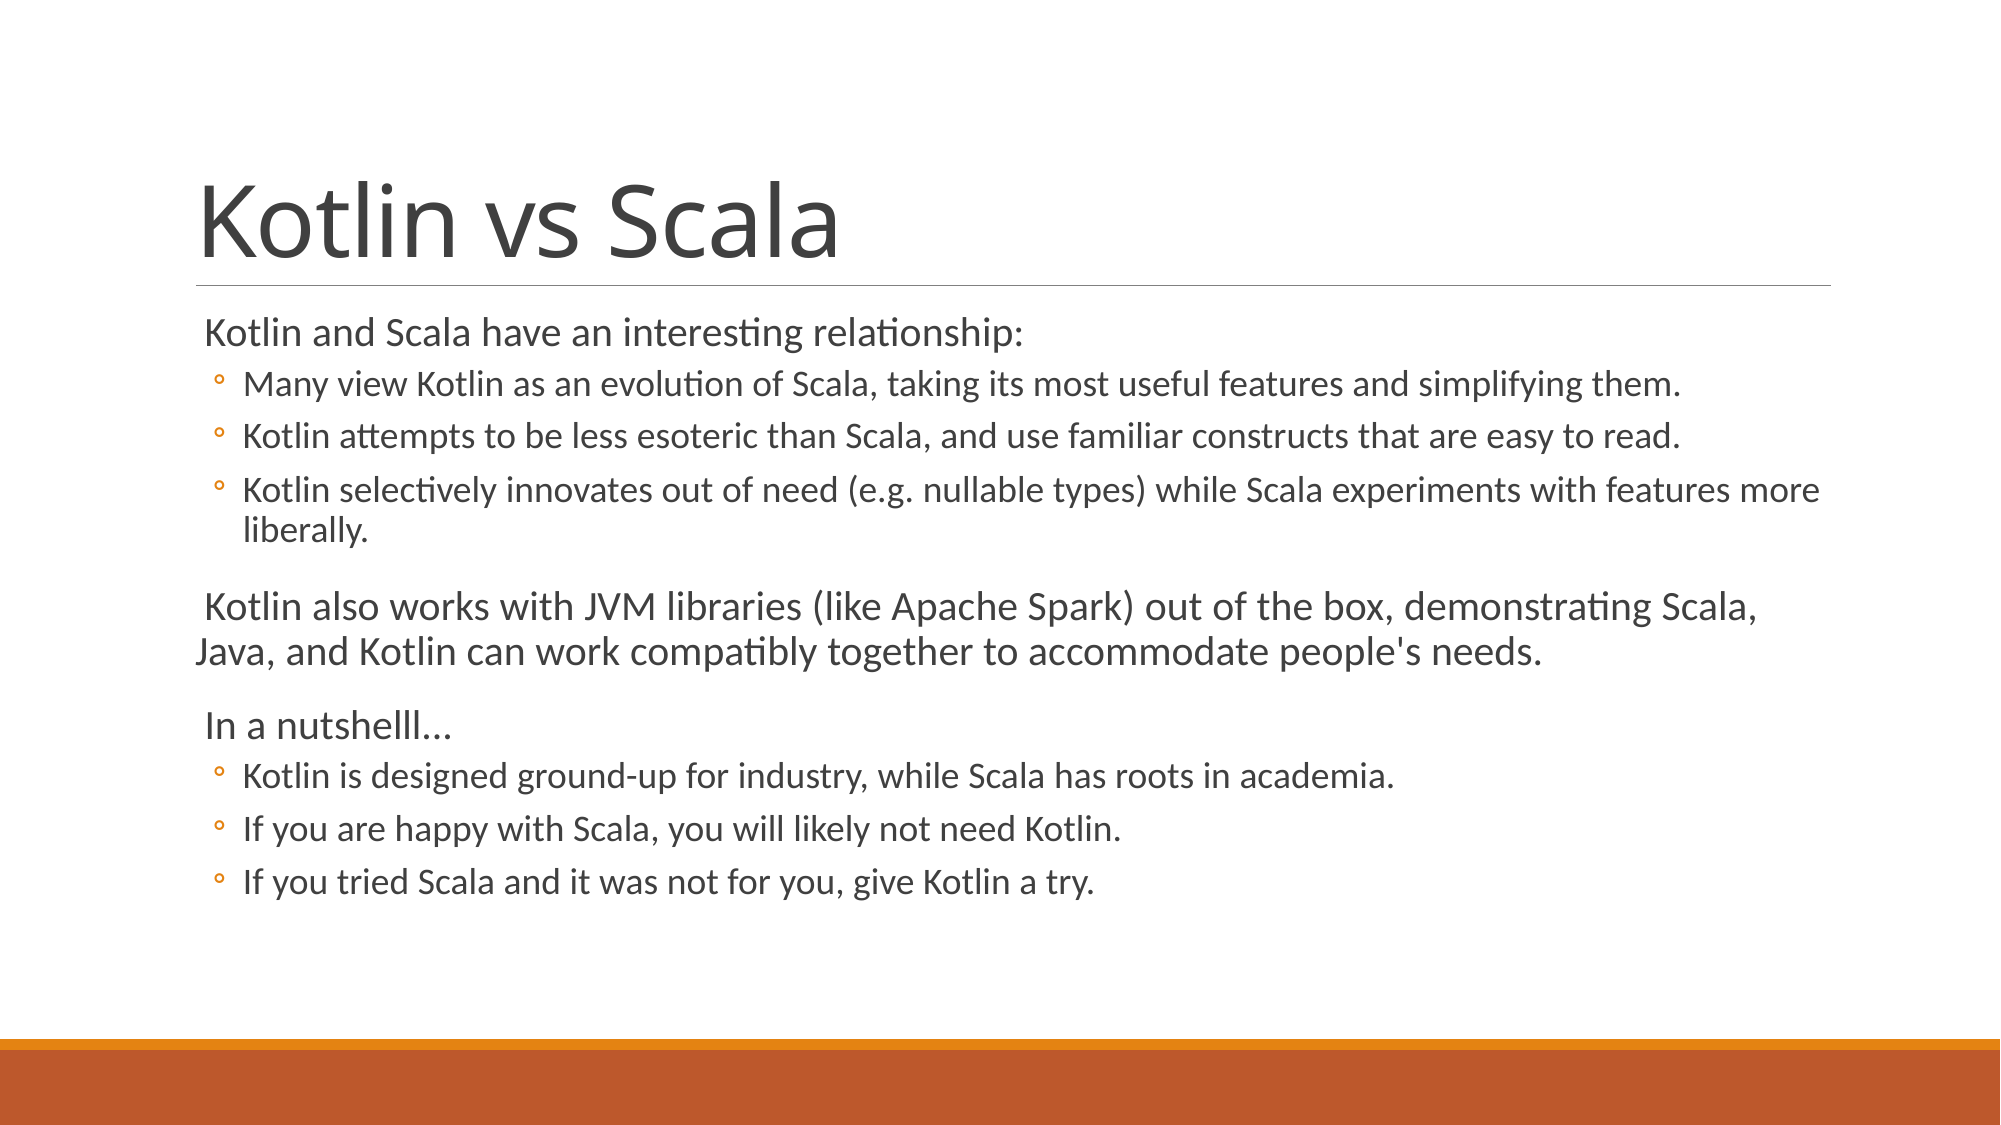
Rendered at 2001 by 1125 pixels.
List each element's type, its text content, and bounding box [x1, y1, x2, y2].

list Kotlin and Scala have an interesting relationship: Many view Kotlin as an evolution of Scala, taking its most useful features and simplifying them. Kotlin attempts to be less esoteric than Scala, and use familiar constructs that are easy to read. Kotlin selectively innovates out of need (e.g. nullable types) while Scala experiments with features more liberally. Kotlin also works with JVM libraries (like Apache Spark) out of the box, demonstrating Scala, Java, and Kotlin can work compatibly together to accommodate people's needs. In a nutshelll... Kotlin is designed ground-up for industry, while Scala has roots in academia. If you are happy with Scala, you will likely not need Kotlin. If you tried Scala and it was not for you, give Kotlin a try. [180, 302, 1830, 963]
title Kotlin vs Scala [180, 47, 1830, 285]
